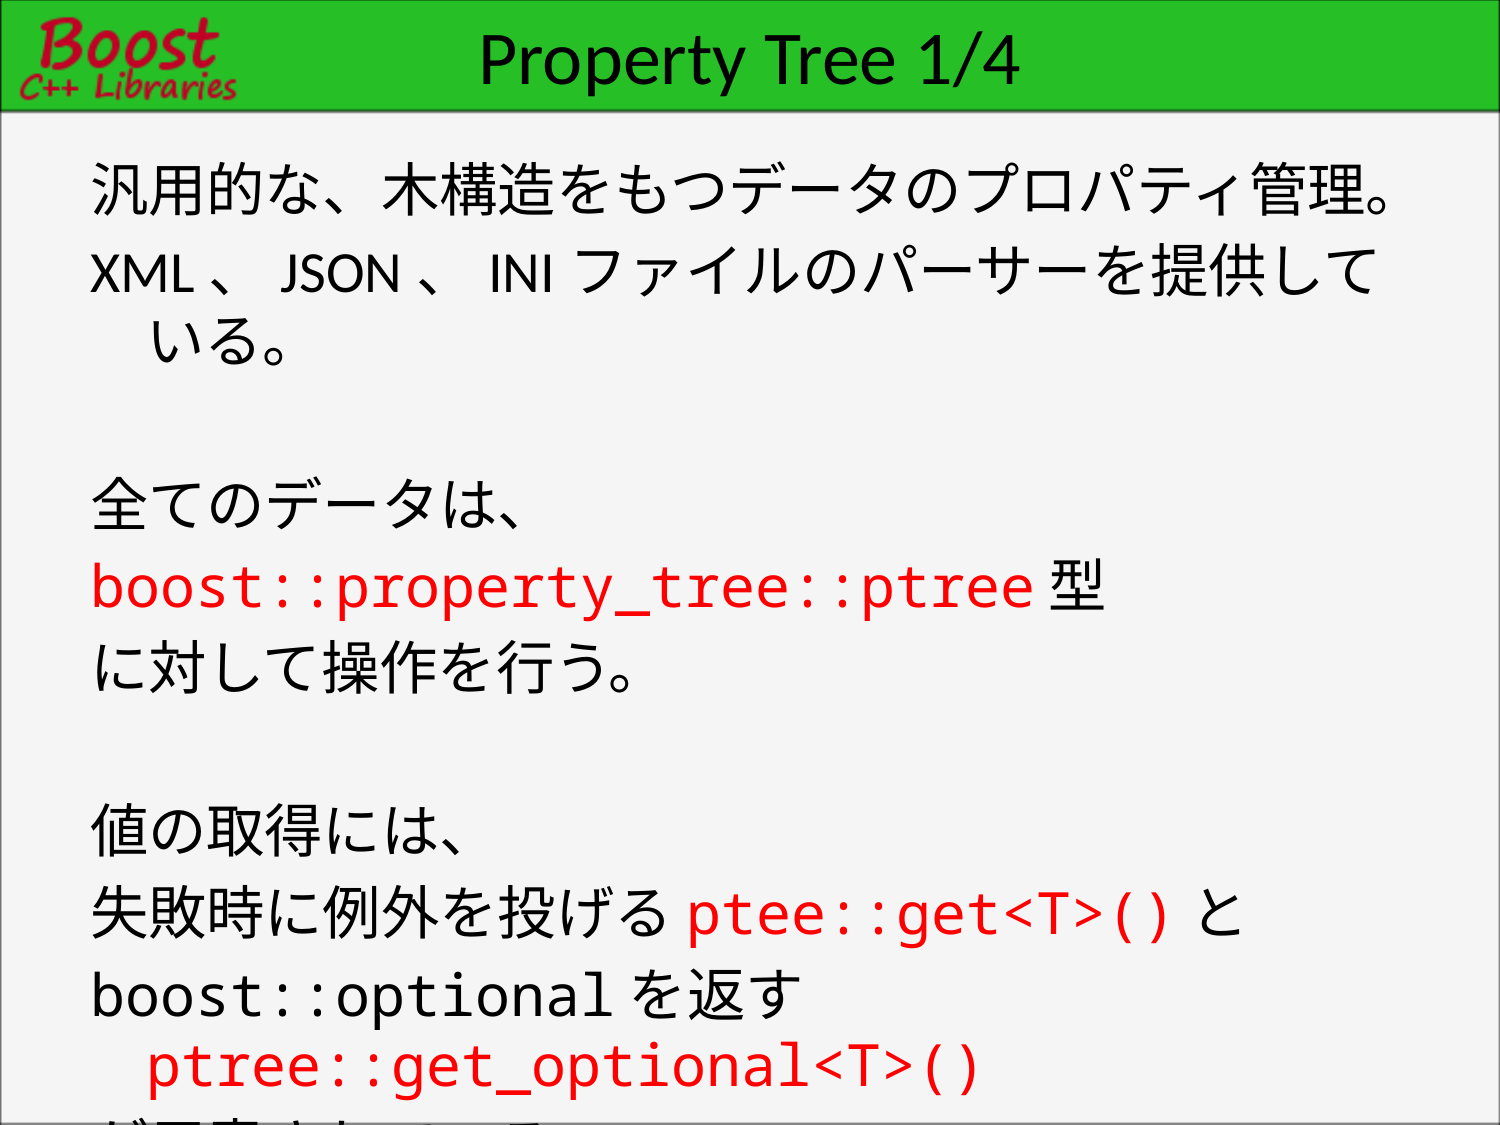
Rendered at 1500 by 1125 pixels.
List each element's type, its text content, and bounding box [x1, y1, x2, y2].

title Property Tree 1/4 [75, 0, 1425, 108]
list 汎用的な、木構造をもつデータのプロパティ管理。 XML、JSON、INIファイルのパーサーを提供している。 全てのデータは、 boost::property_tree::ptree型 に対して操作を行う。 値の取得には、 失敗時に例外を投げるptee::get<T>()と boost::optionalを返すptree::get_optional<T>() が用意されている。 [75, 145, 1425, 1102]
picture [0, 0, 1500, 1125]
